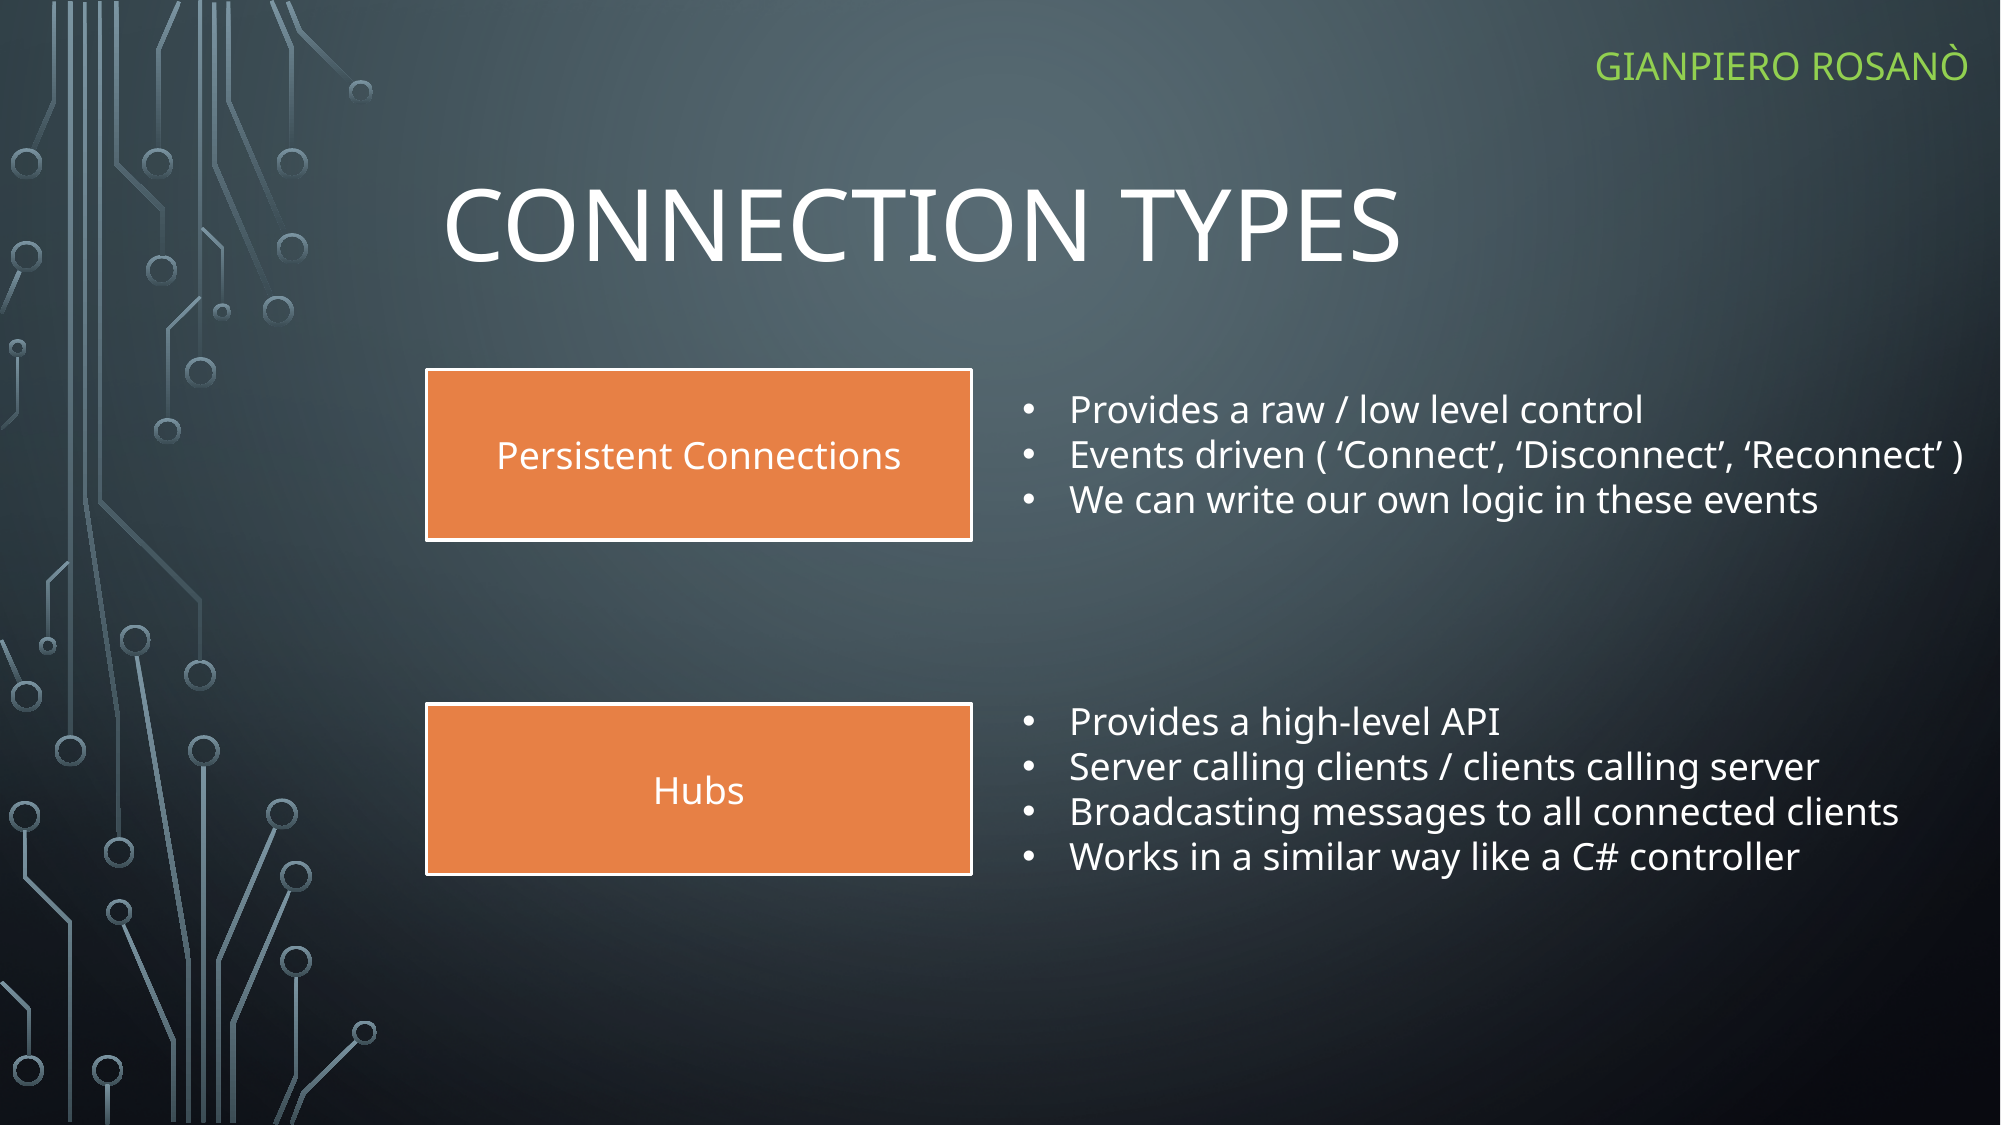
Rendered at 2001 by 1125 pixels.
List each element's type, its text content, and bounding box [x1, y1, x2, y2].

text_box Provides a high-level API Server calling clients / clients calling server Broadcasting messages to all connected clients Works in a similar way like a C# controller [1007, 690, 1986, 886]
text_box Persistent Connections [425, 368, 973, 542]
title Connection Types [426, 141, 1554, 291]
text_box Hubs [425, 702, 973, 876]
text_box Provides a raw / low level control Events driven ( ‘Connect’, ‘Disconnect’, ‘Reconnect’ ) We can write our own logic in these events [1007, 378, 1986, 529]
text_box Gianpiero Rosanò [1579, 25, 1986, 111]
